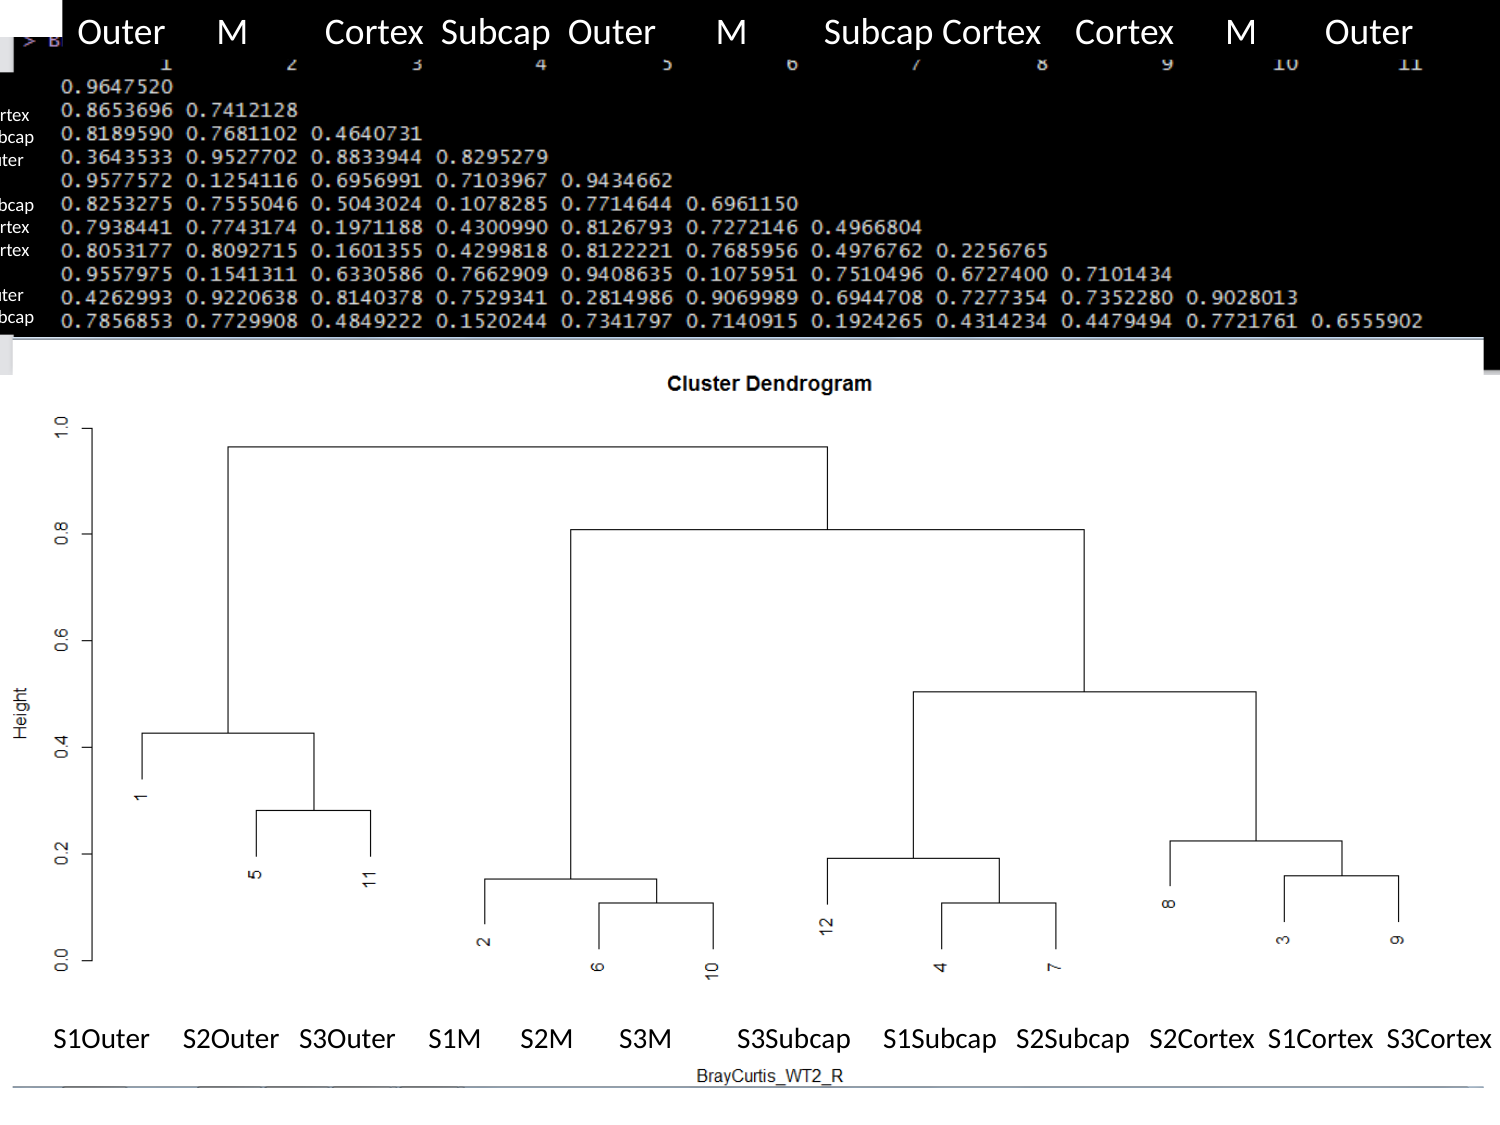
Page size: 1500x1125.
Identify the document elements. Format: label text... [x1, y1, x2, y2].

text_box Outer M Cortex Subcap Outer M Subcap Cortex Cortex M Outer [62, 0, 1500, 36]
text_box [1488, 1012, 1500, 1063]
picture [0, 37, 1500, 1088]
